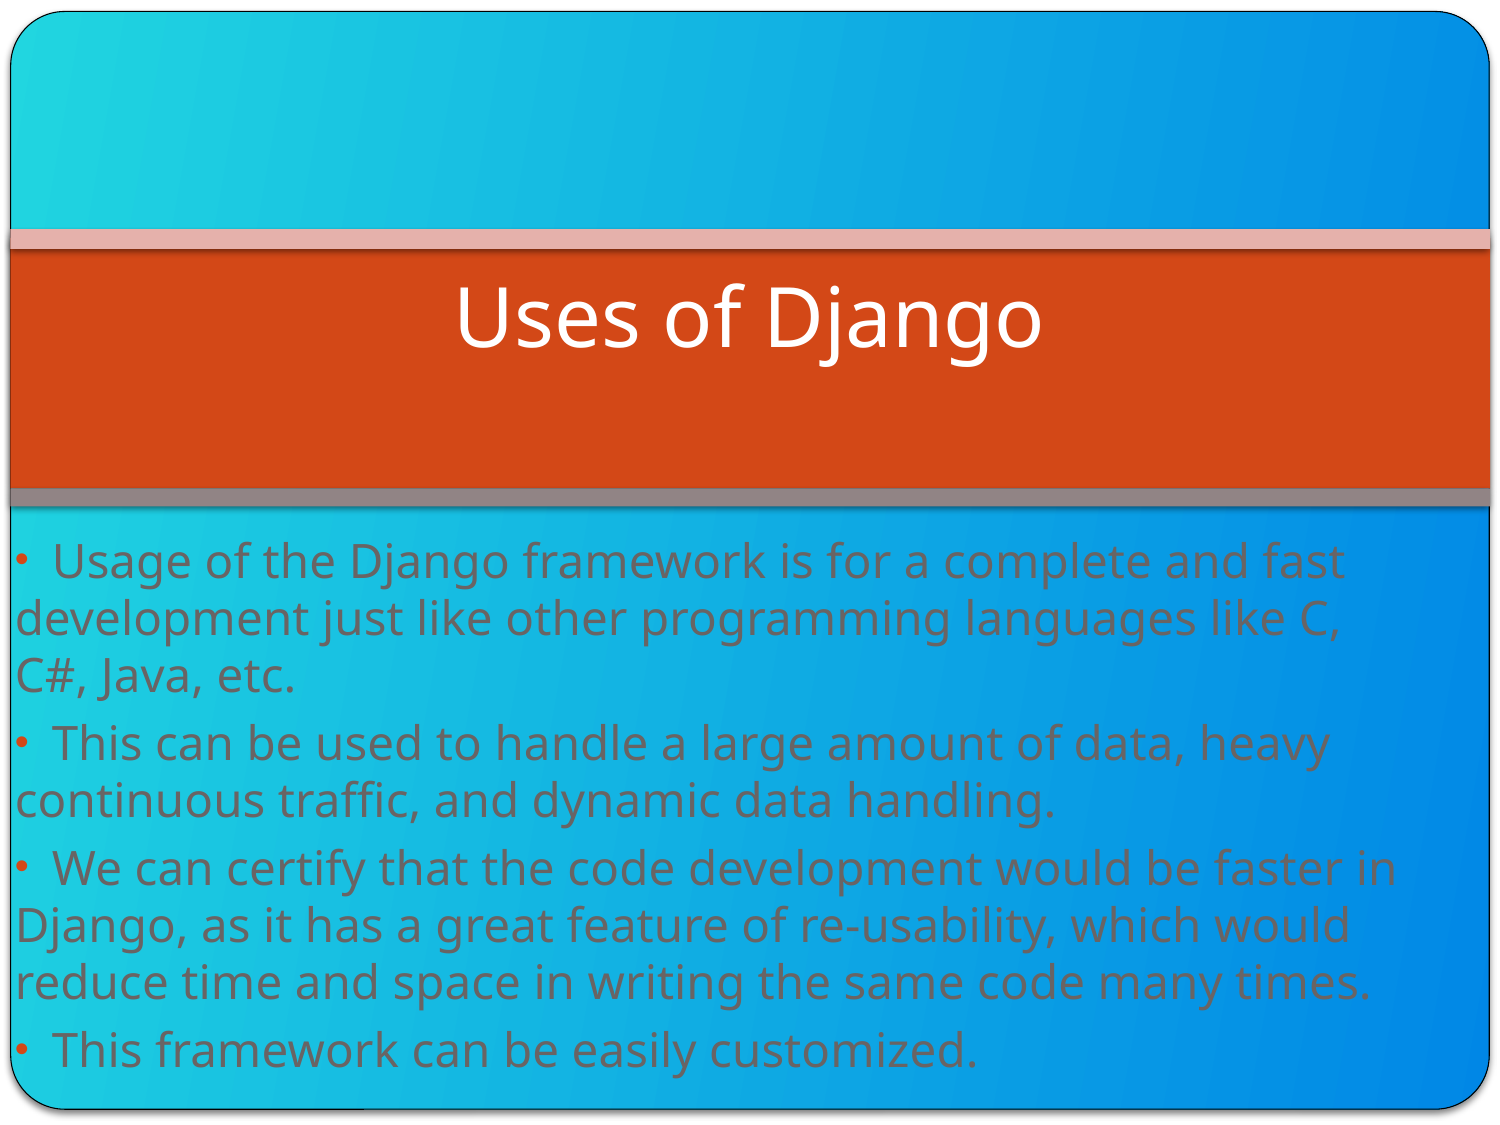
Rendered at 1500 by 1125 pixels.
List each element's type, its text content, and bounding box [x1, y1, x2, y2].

subtitle Usage of the Django framework is for a complete and fast development just like other programming languages like C, C#, Java, etc. This can be used to handle a large amount of data, heavy continuous traffic, and dynamic data handling. We can certify that the code development would be faster in Django, as it has a great feature of re-usability, which would reduce time and space in writing the same code many times. This framework can be easily customized. [0, 522, 1442, 1088]
title Uses of Django [75, 247, 1425, 489]
